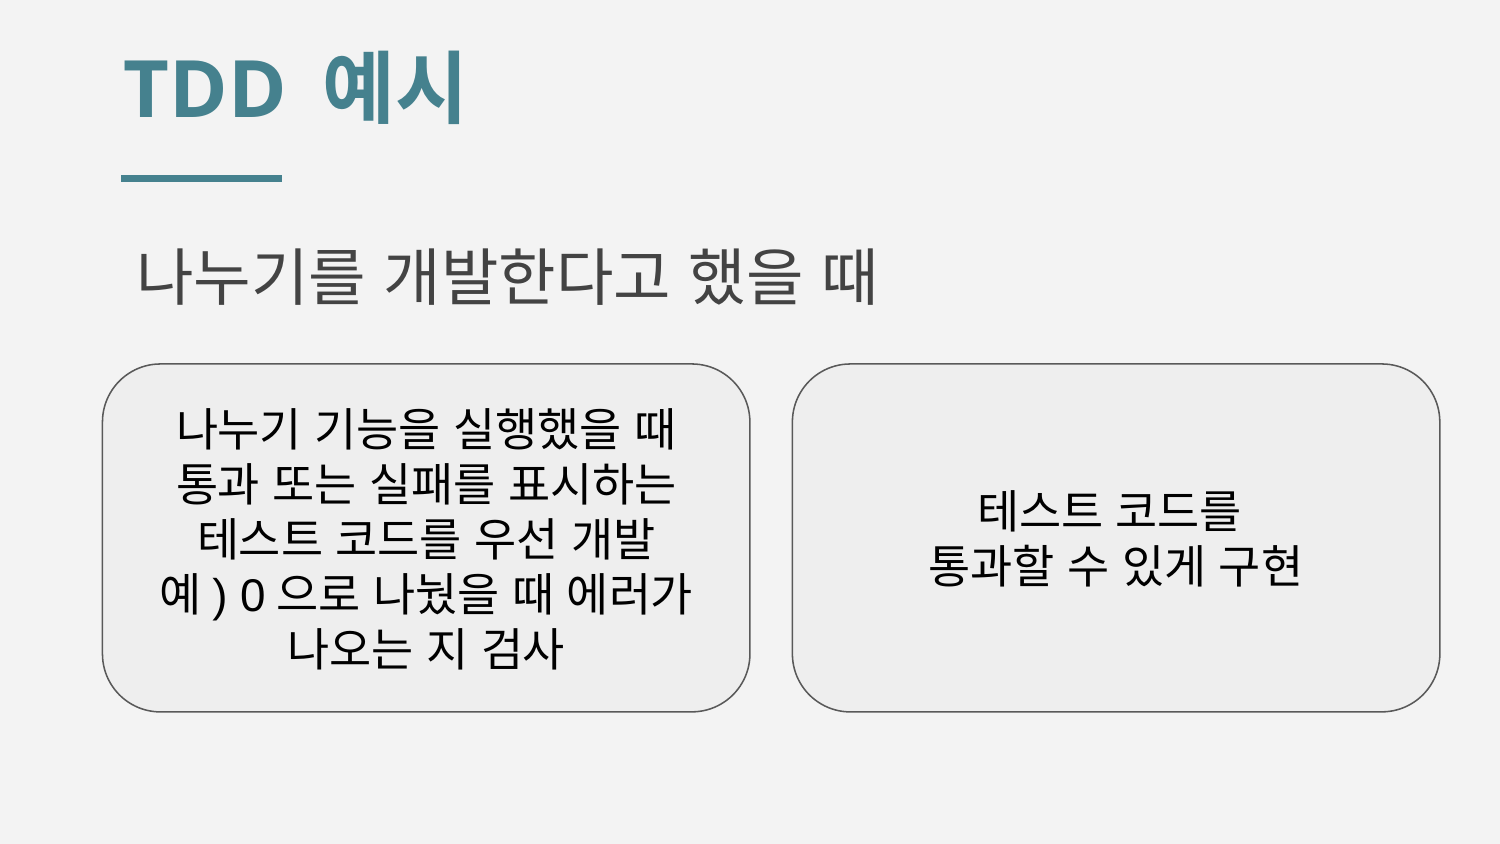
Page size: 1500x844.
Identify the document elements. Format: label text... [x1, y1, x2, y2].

list 나누기를 개발한다고 했을 때 [121, 211, 1373, 725]
title TDD 예시 [108, 23, 1235, 149]
text_box 나누기 기능을 실행했을 때 통과 또는 실패를 표시하는 테스트 코드를 우선 개발 예) 0으로 나눴을 때 에러가 나오는 지 검사 [102, 363, 750, 712]
text_box 테스트 코드를 통과할 수 있게 구현 [792, 363, 1440, 712]
